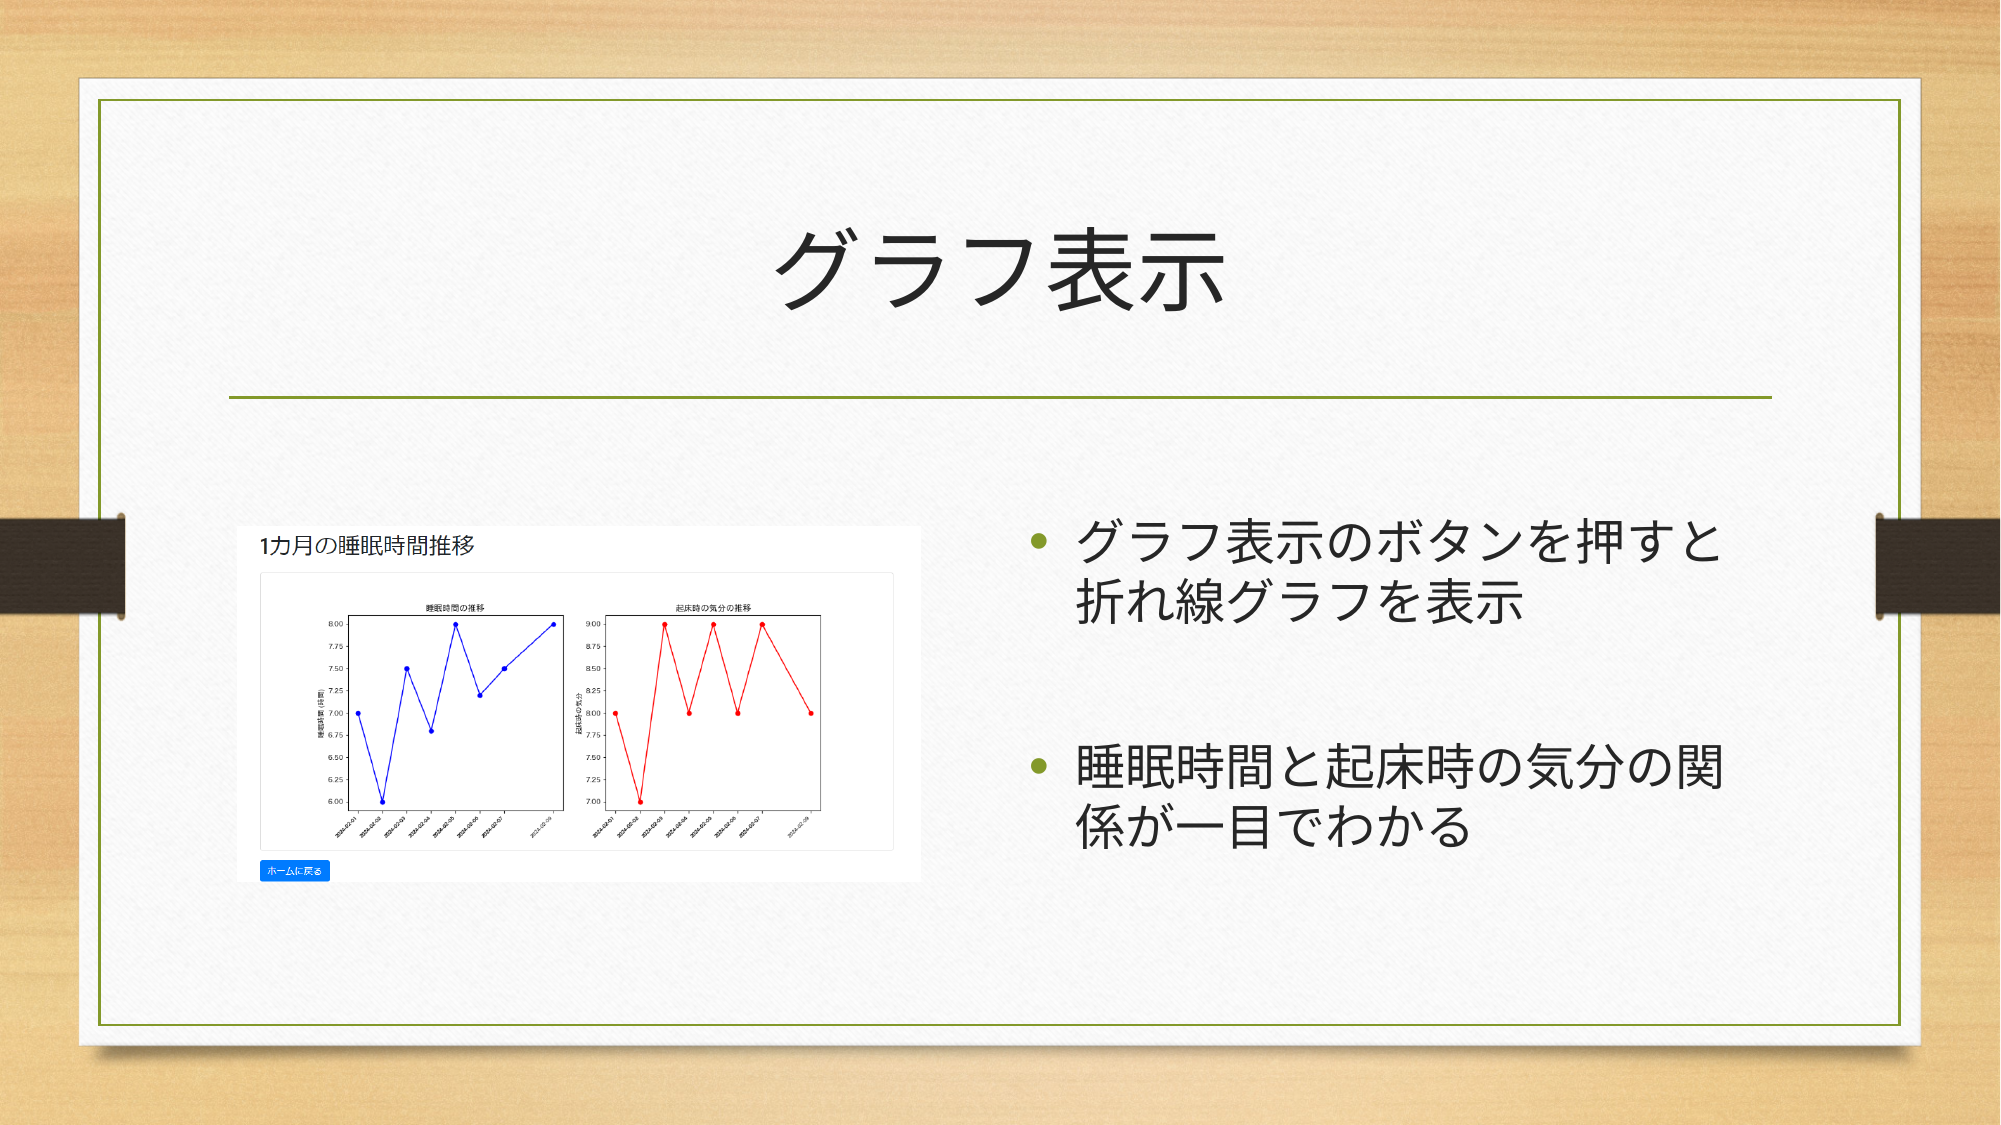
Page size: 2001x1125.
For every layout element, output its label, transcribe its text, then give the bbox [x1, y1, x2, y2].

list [237, 526, 921, 882]
title グラフ表示 [212, 161, 1788, 375]
picture [0, 0, 2001, 1125]
list グラフ表示のボタンを押すと折れ線グラフを表示 睡眠時間と起床時の気分の関係が一目でわかる [1013, 420, 1788, 963]
